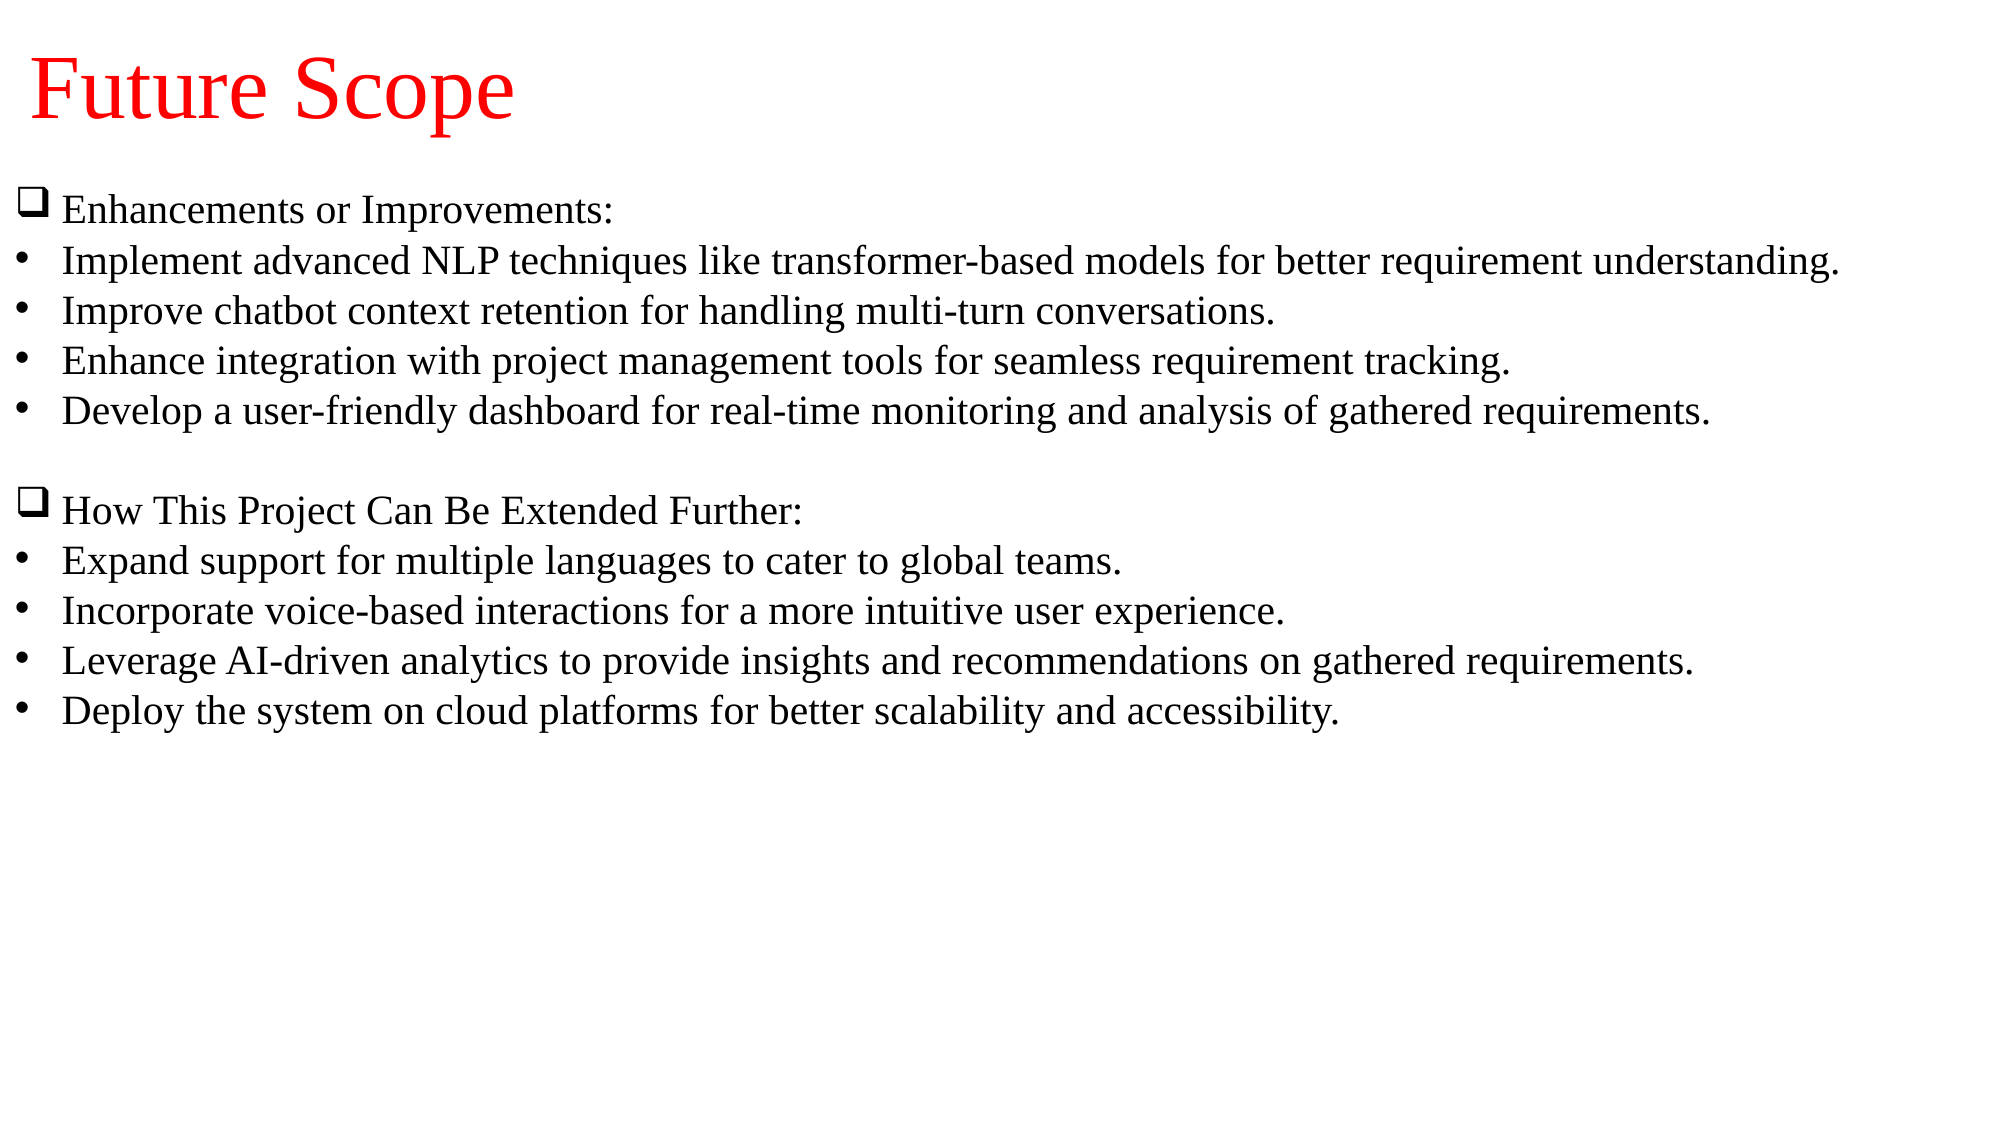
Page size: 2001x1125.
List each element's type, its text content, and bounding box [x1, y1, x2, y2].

title Future Scope [0, 24, 862, 174]
text_box Enhancements or Improvements: Implement advanced NLP techniques like transformer-based models for better requirement understanding. Improve chatbot context retention for handling multi-turn conversations. Enhance integration with project management tools for seamless requirement tracking. Develop a user-friendly dashboard for real-time monitoring and analysis of gathered requirements. How This Project Can Be Extended Further: Expand support for multiple languages to cater to global teams. Incorporate voice-based interactions for a more intuitive user experience. Leverage AI-driven analytics to provide insights and recommendations on gathered requirements. Deploy the system on cloud platforms for better scalability and accessibility. [0, 174, 1925, 740]
